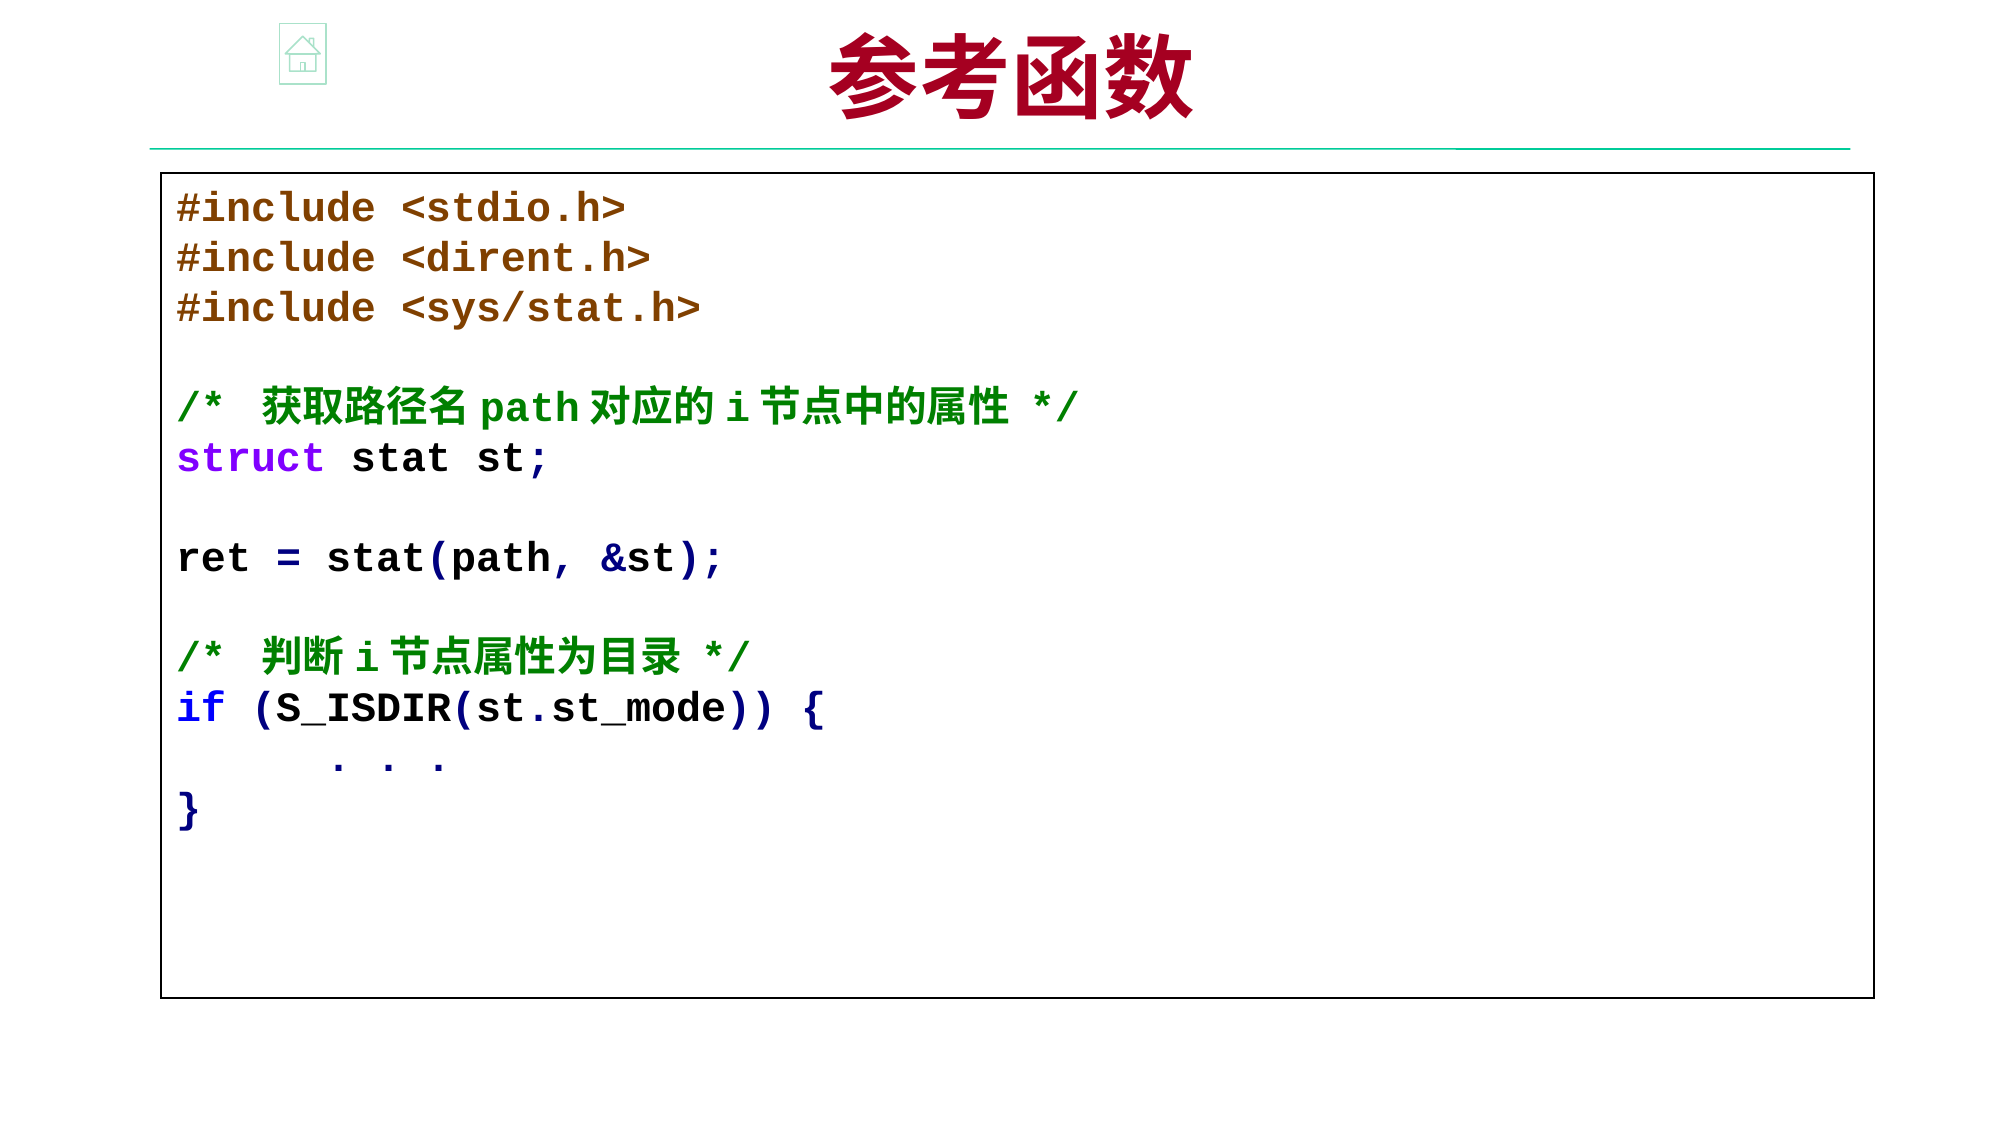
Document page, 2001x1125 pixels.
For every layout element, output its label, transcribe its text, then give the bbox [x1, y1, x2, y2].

text_box [279, 23, 327, 84]
text_box 参考函数 [373, 18, 1649, 149]
text_box #include <stdio.h> #include <dirent.h> #include <sys/stat.h> /* 获取路径名path对应的i节点中的属性 */ struct stat st; ret = stat(path, &st); /* 判断i节点属性为目录 */ if (S_ISDIR(st.st_mode)) { . . . } [161, 172, 1875, 998]
